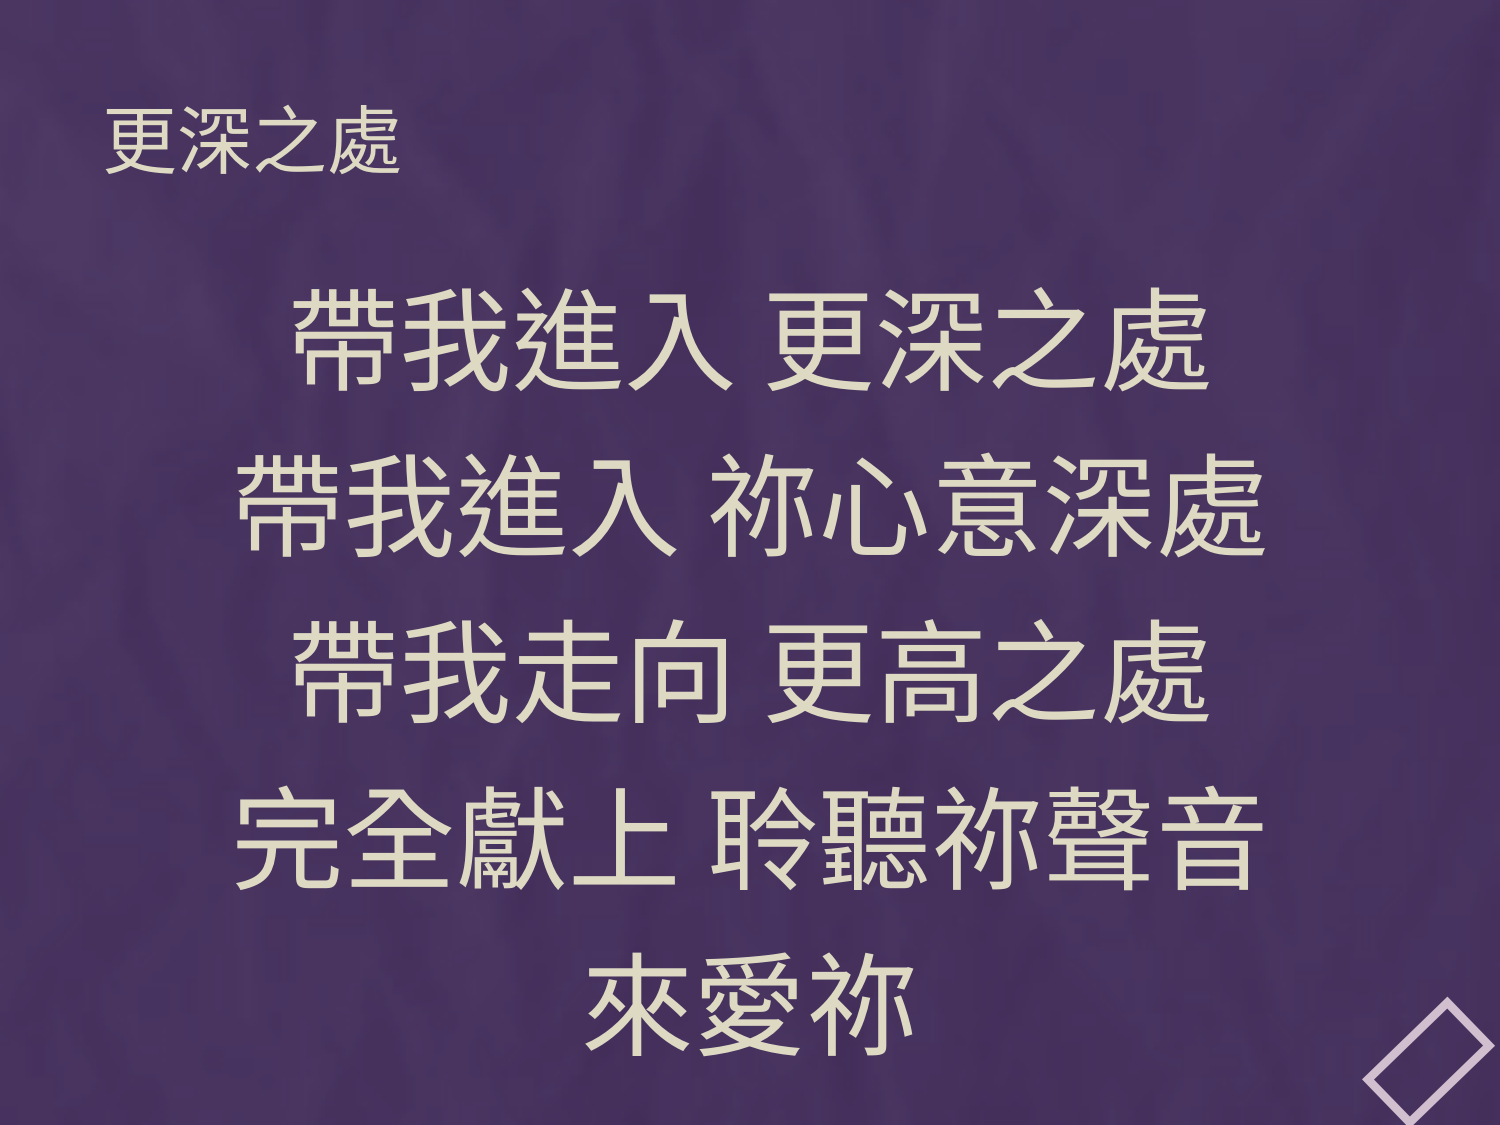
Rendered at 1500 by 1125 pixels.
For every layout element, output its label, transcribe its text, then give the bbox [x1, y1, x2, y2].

title 更深之處 [87, 45, 1425, 233]
list 帶我進入 更深之處 帶我進入 祢心意深處 帶我走向 更高之處 完全獻上 聆聽祢聲音 來愛祢 [0, 262, 1500, 1005]
